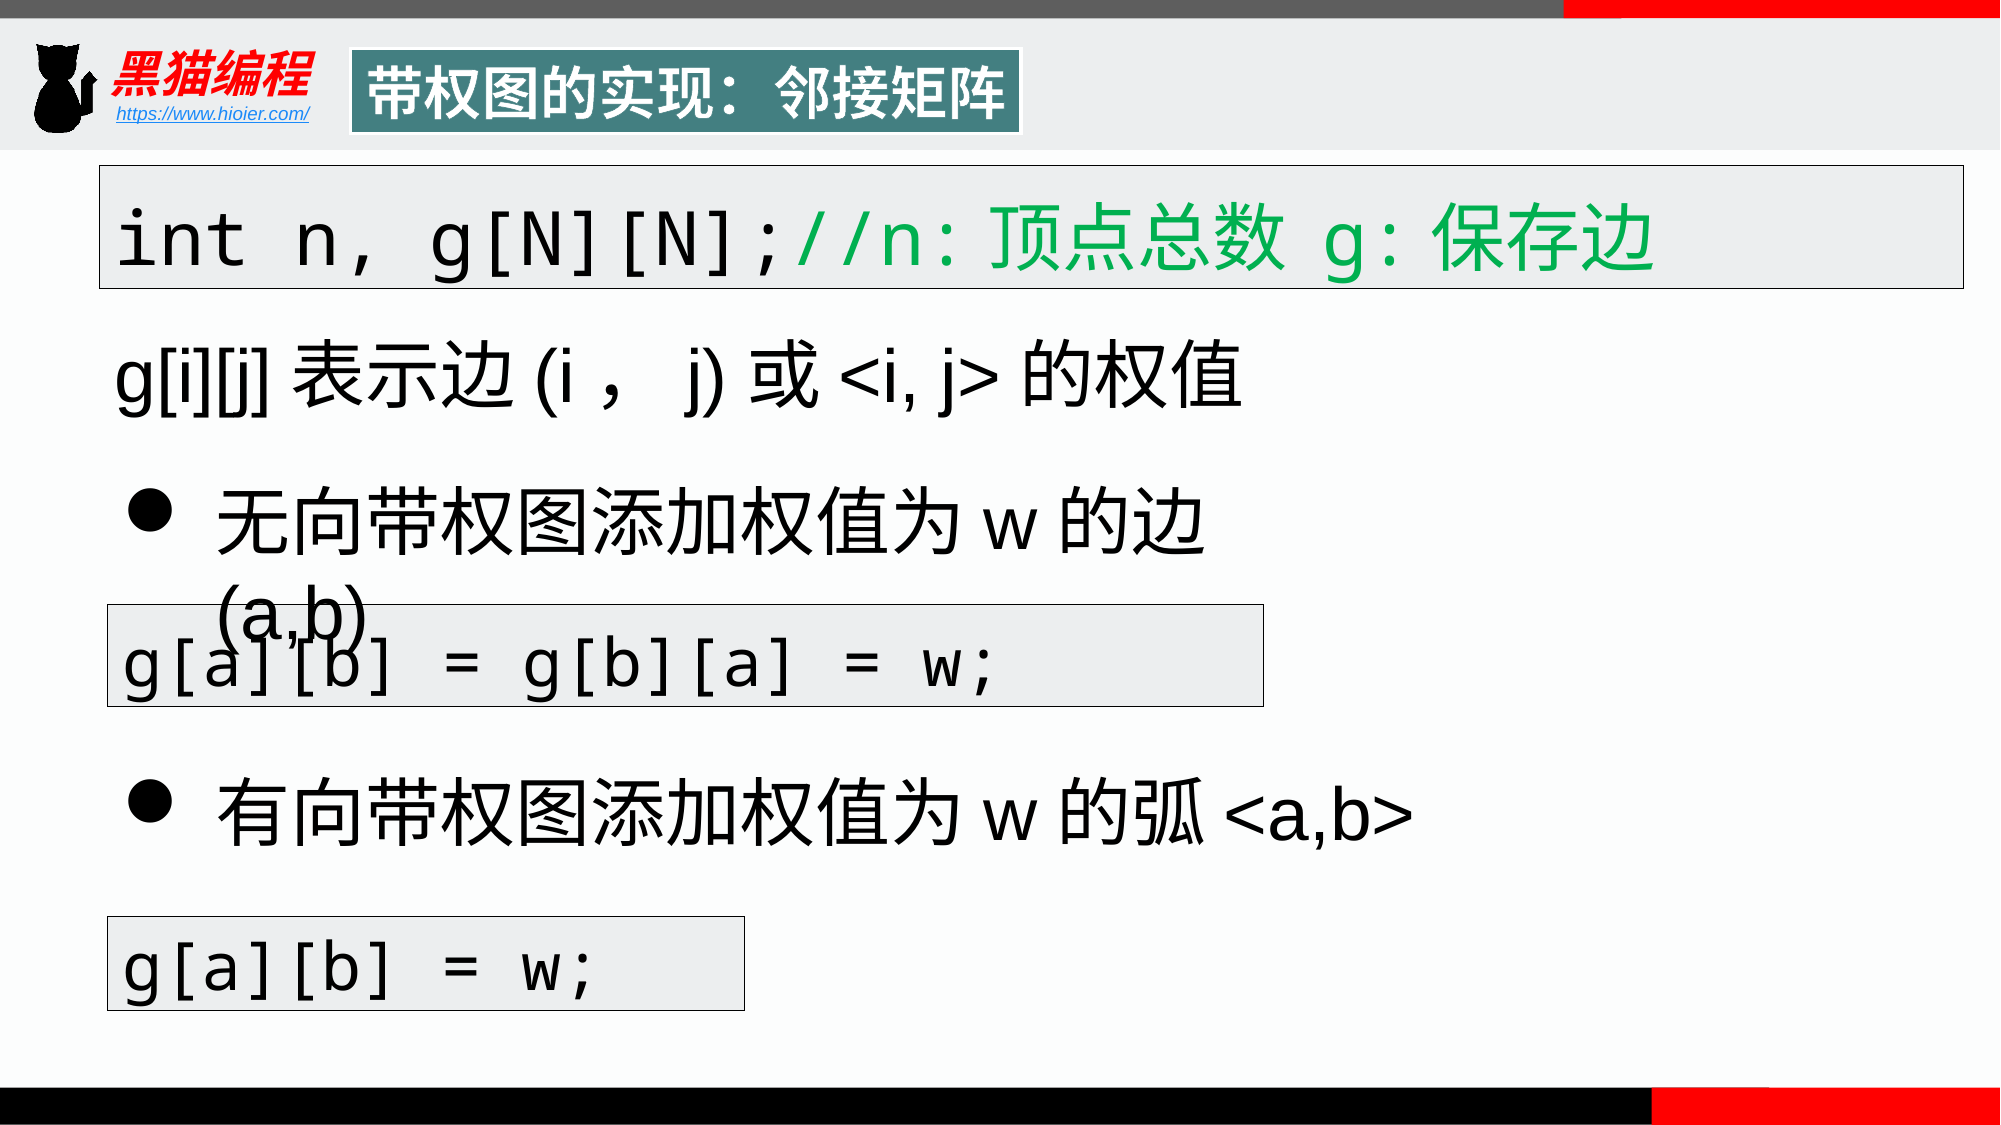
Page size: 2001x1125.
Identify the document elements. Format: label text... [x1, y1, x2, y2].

picture [21, 44, 110, 133]
text_box int n, g[N][N];//n:顶点总数 g:保存边 [99, 165, 1964, 289]
text_box 有向带权图添加权值为w的弧<a,b> [107, 758, 1723, 863]
text_box g[a][b] = g[b][a] = w; [107, 663, 1264, 707]
text_box 无向带权图添加权值为w的边(a,b) [107, 467, 1389, 663]
text_box g[i][j]表示边(i，j)或<i, j>的权值 [99, 320, 1274, 426]
text_box g[a][b] = w; [107, 916, 745, 1011]
text_box 带权图的实现：邻接矩阵 [349, 47, 1023, 135]
